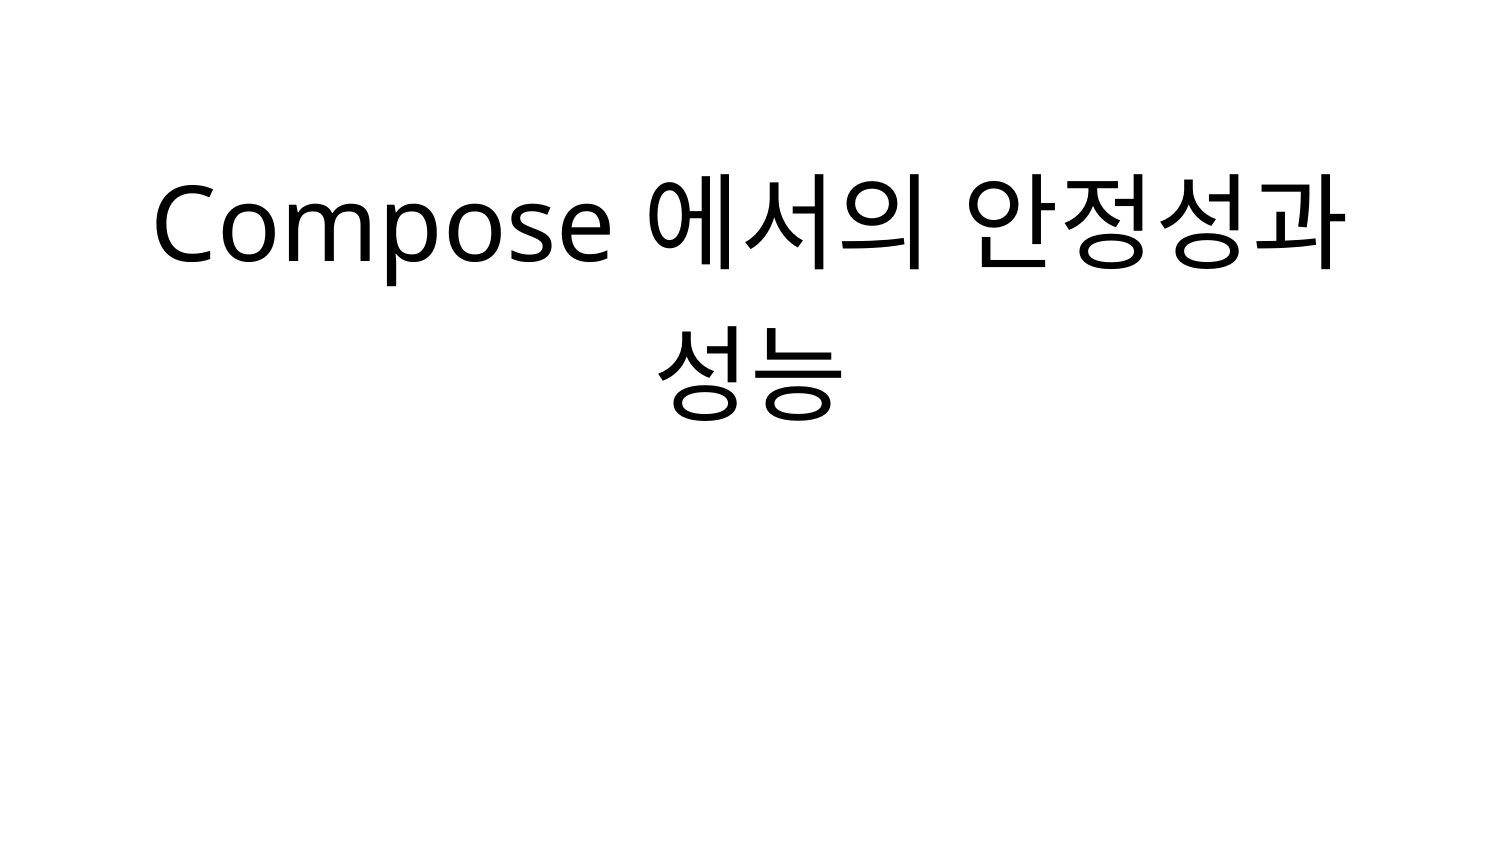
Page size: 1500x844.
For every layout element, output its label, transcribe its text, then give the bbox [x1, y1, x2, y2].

title Compose에서의 안정성과 성능 [51, 122, 1449, 459]
